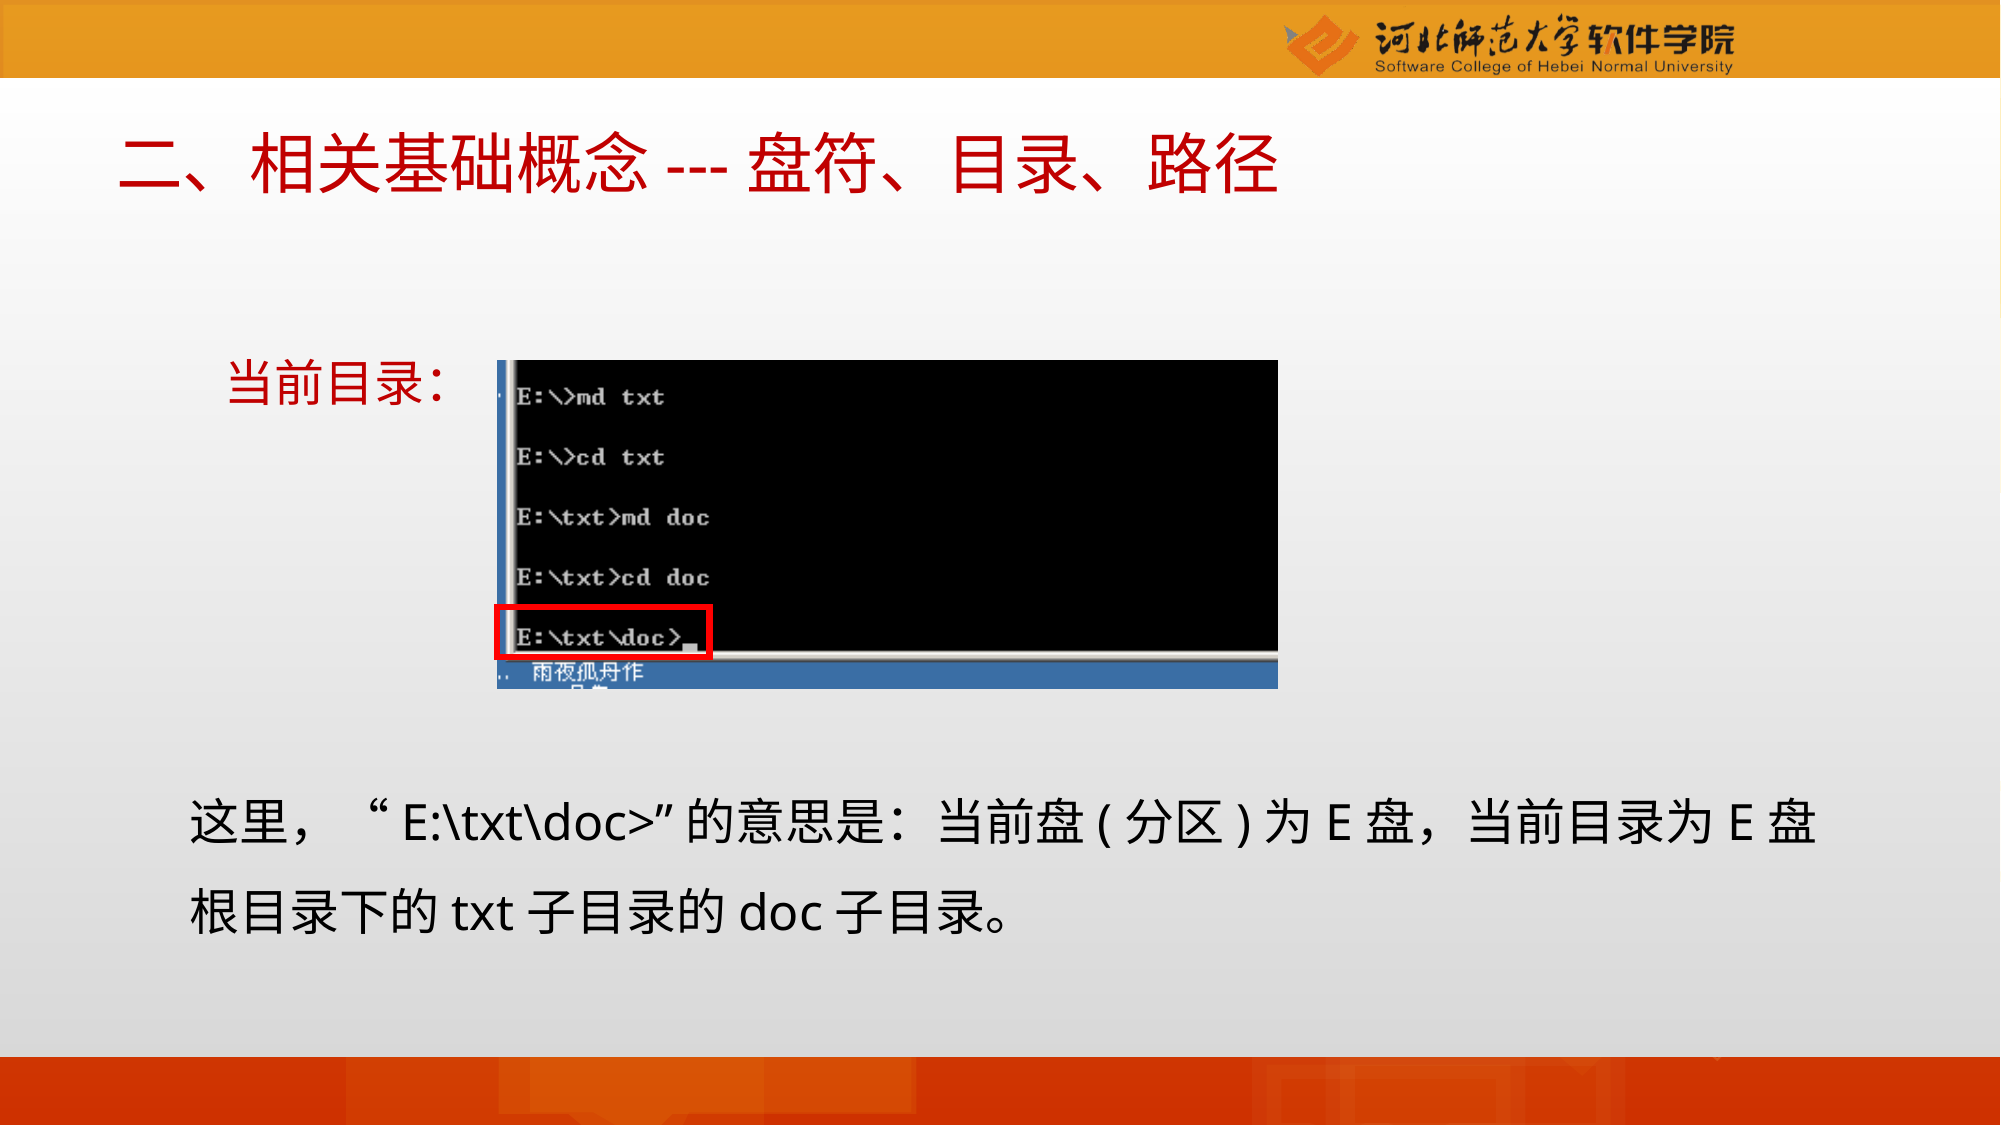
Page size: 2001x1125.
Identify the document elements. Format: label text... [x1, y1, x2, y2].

text_box [0, 78, 2000, 1057]
text_box 这里，“E:\txt\doc>”的意思是：当前盘(分区)为E盘，当前目录为E盘根目录下的txt子目录的doc子目录。 [174, 752, 1866, 948]
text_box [1278, 4, 1750, 79]
text_box 当前目录： [209, 344, 1535, 479]
picture [497, 360, 1278, 689]
text_box 二、相关基础概念---盘符、目录、路径 [100, 84, 1426, 210]
